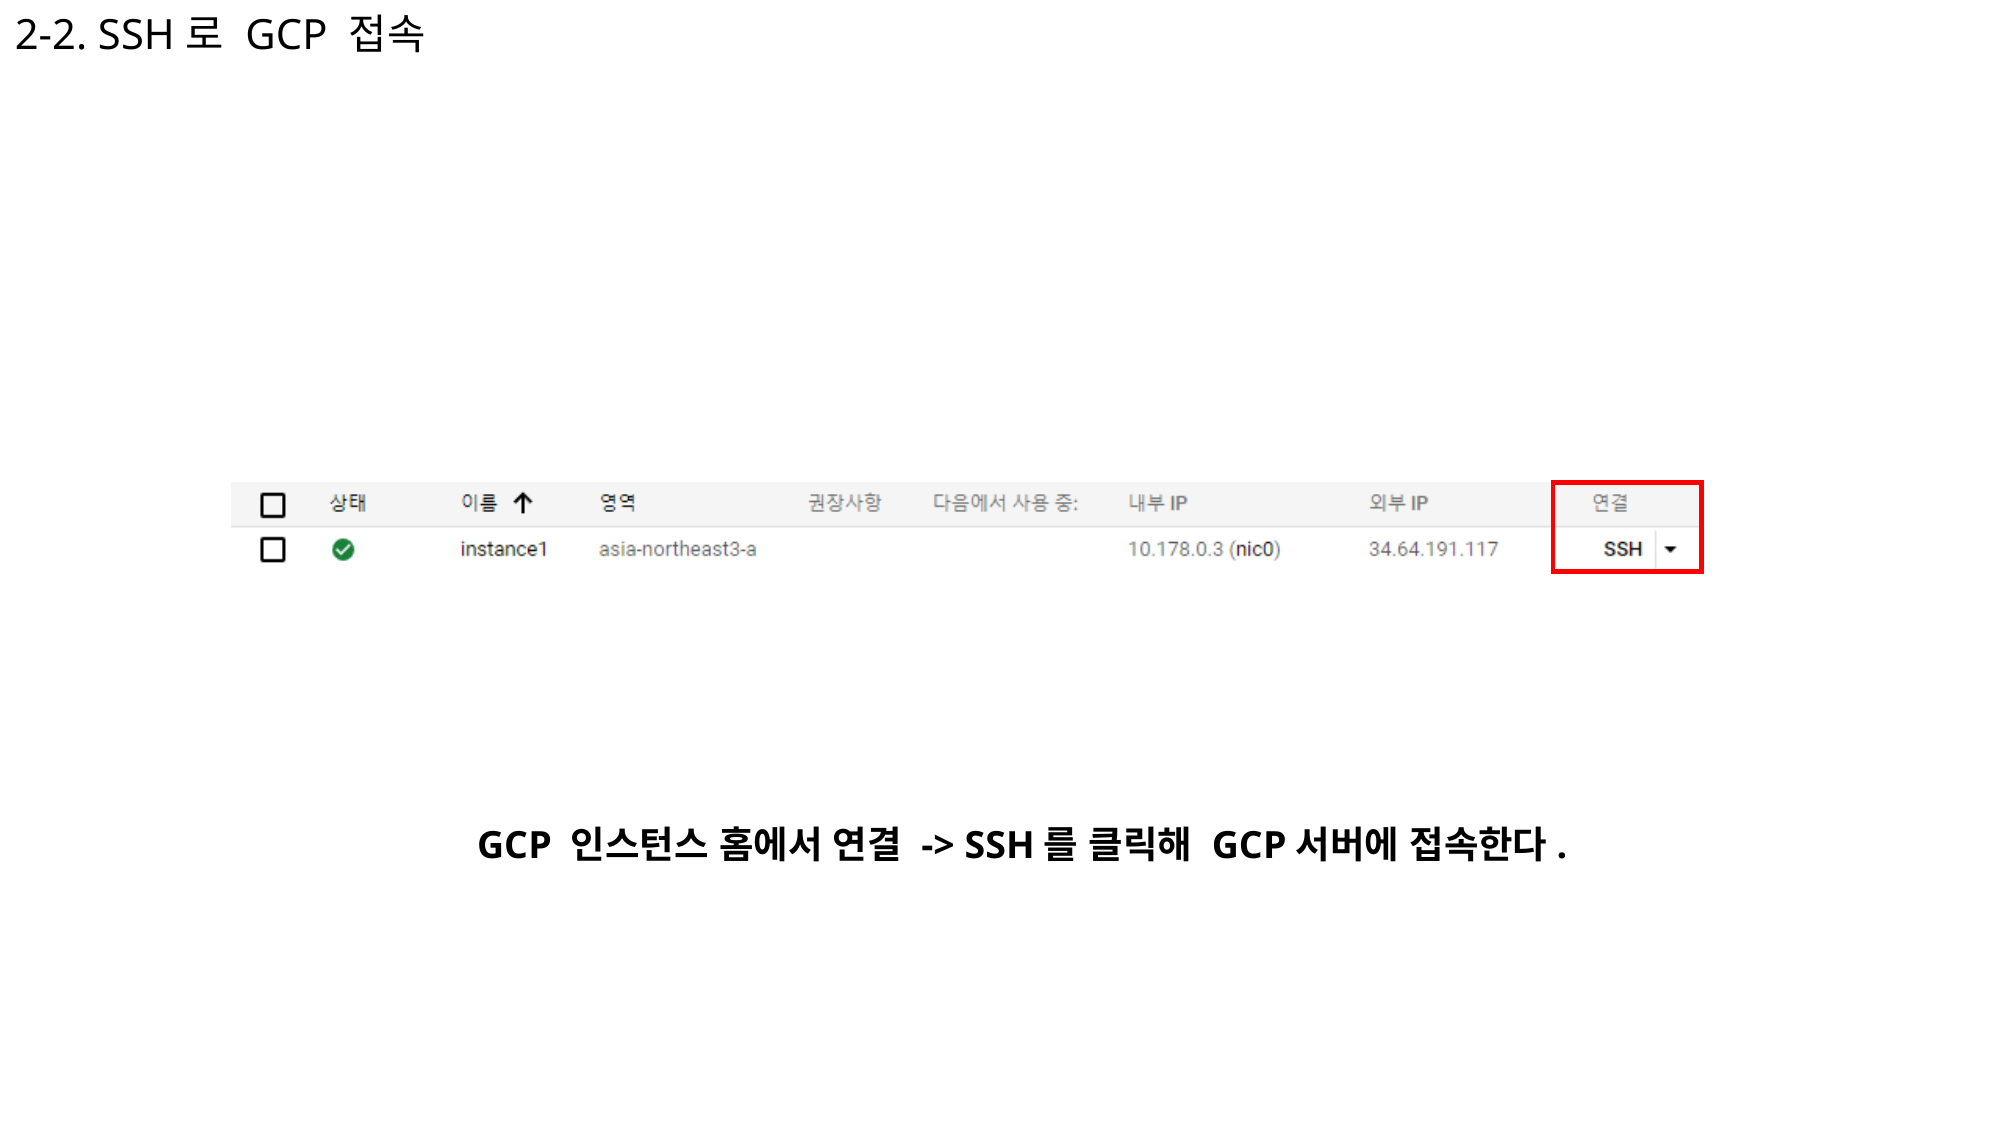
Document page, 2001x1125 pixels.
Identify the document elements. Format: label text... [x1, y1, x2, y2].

text_box GCP 인스턴스 홈에서 연결 -> SSH를 클릭해 GCP서버에 접속한다. [462, 813, 1601, 873]
text_box 2-2. SSH로 GCP 접속 [0, 0, 559, 65]
picture [231, 482, 1702, 572]
